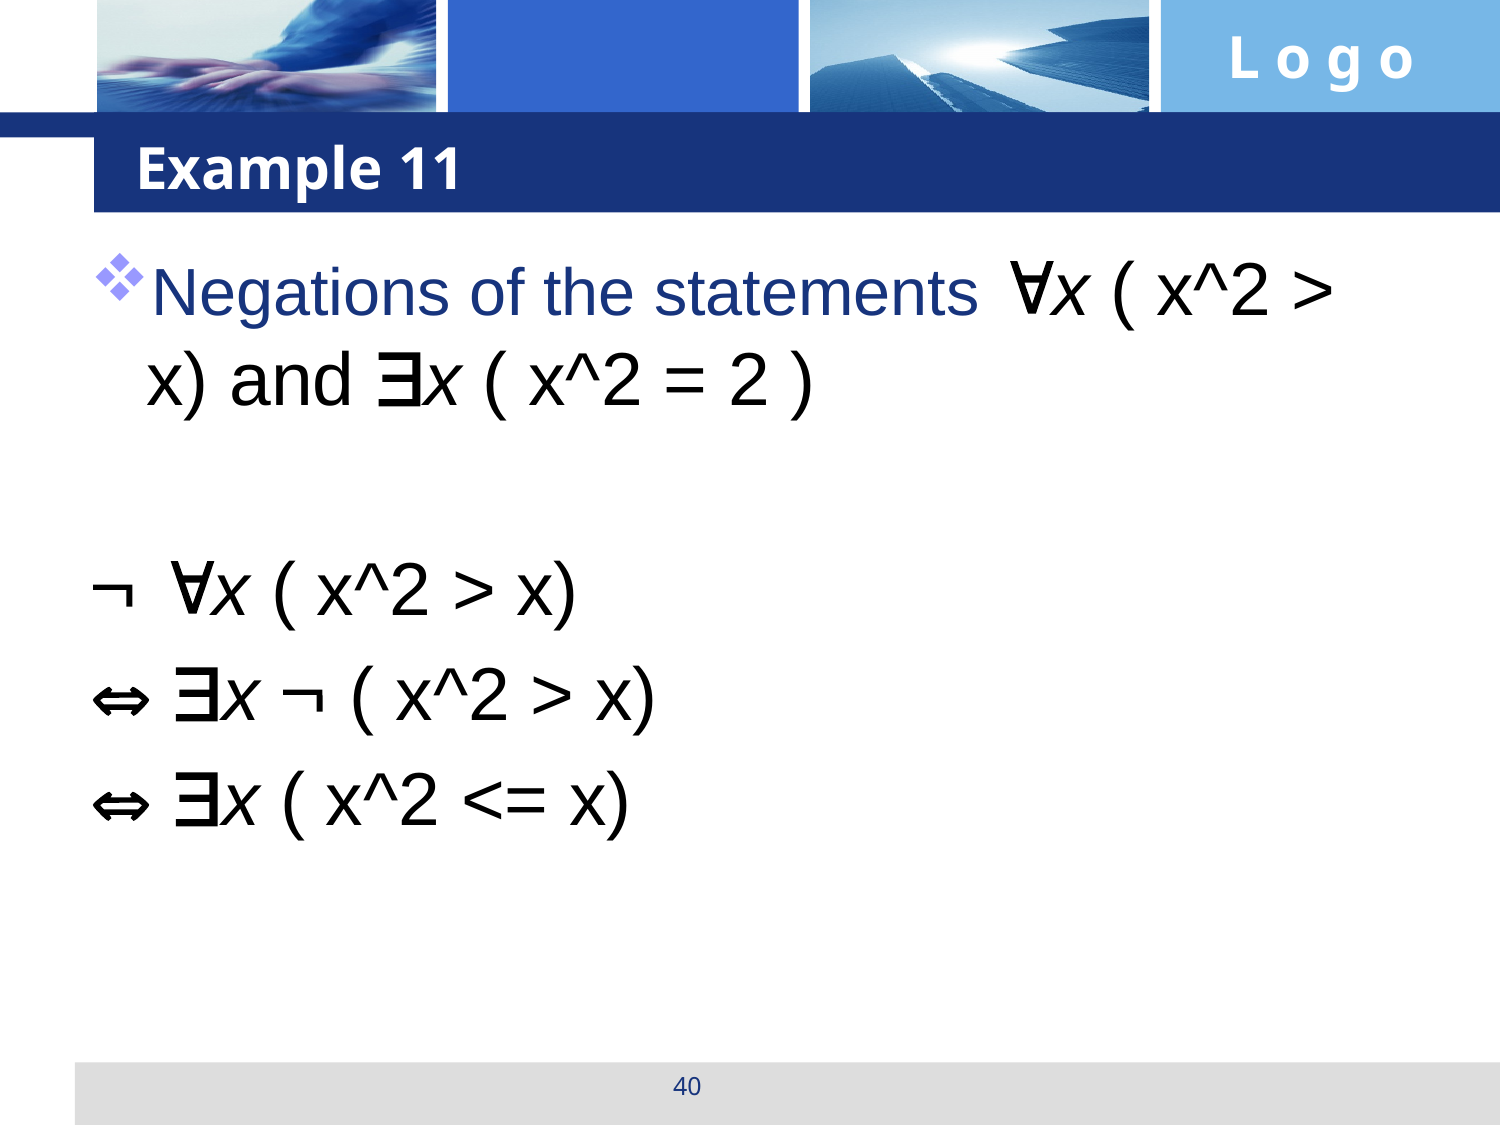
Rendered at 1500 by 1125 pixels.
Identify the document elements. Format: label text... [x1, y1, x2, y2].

list Negations of the statements x ( x^2 > x) and x ( x^2 = 2 )  x ( x^2 > x)  x  ( x^2 > x)  x ( x^2 <= x) [75, 232, 1425, 1034]
slide_number 40 [512, 1062, 863, 1116]
picture [810, 0, 1150, 112]
title Example 11 [120, 120, 1400, 213]
picture [97, 0, 437, 112]
